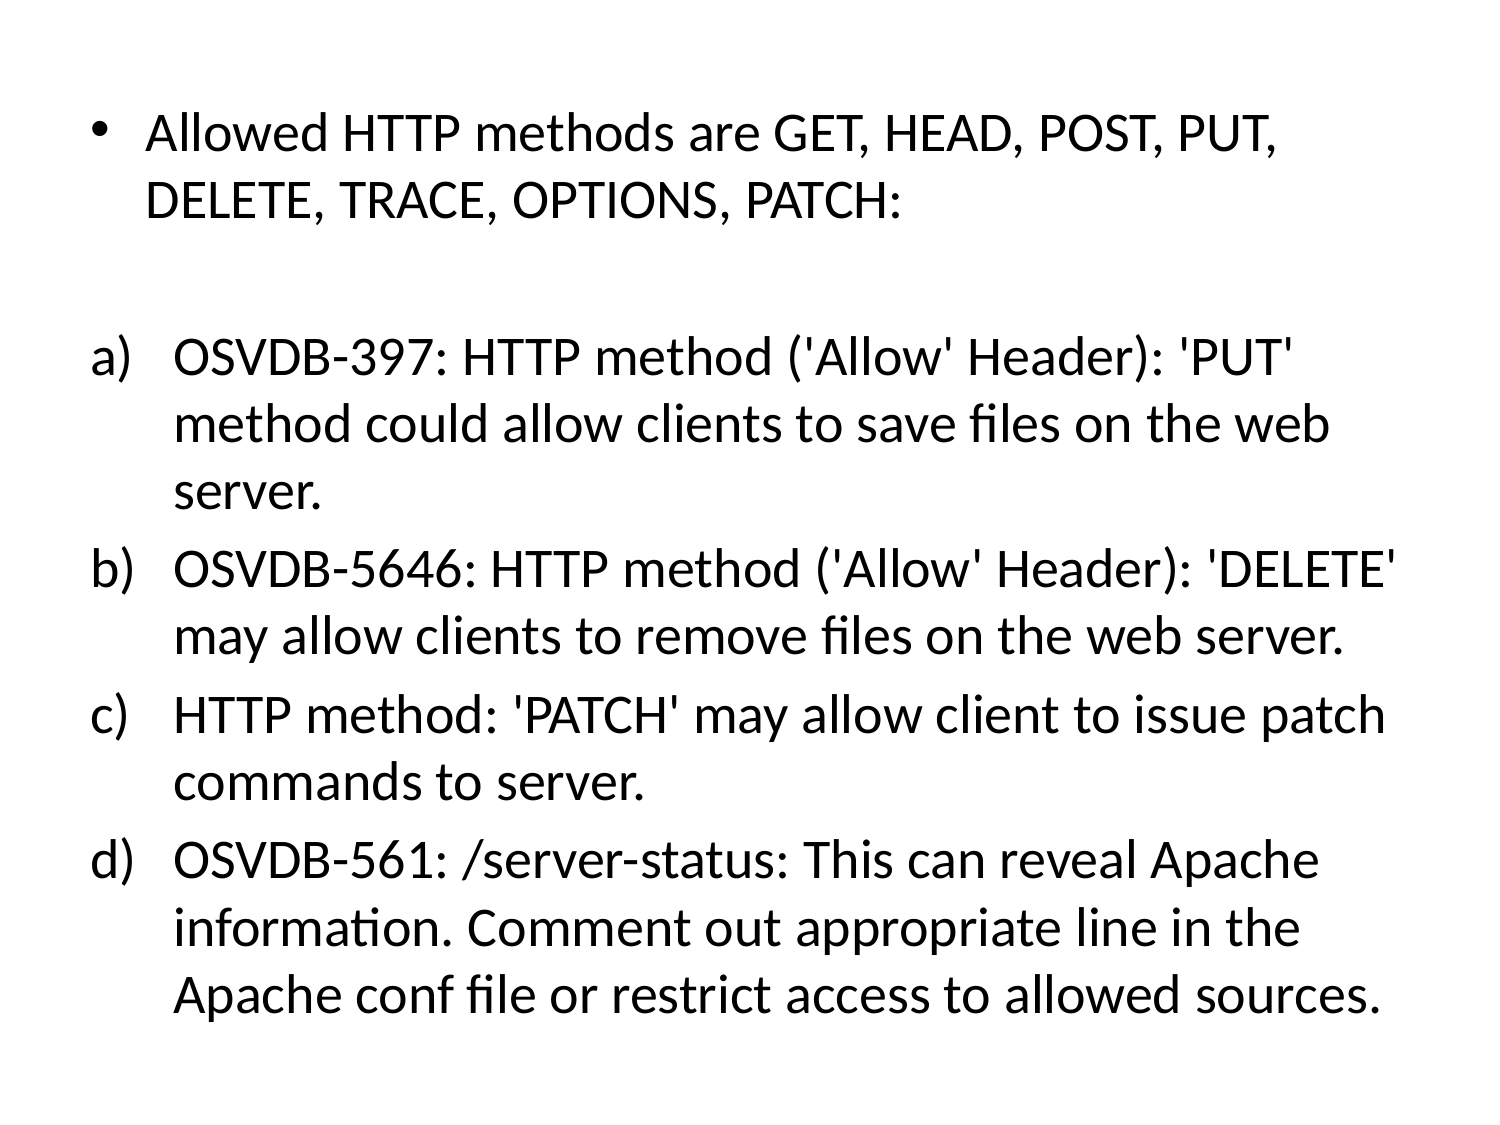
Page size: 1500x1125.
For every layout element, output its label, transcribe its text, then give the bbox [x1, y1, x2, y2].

list Allowed HTTP methods are GET, HEAD, POST, PUT, DELETE, TRACE, OPTIONS, PATCH: OSVDB-397: HTTP method ('Allow' Header): 'PUT' method could allow clients to save files on the web server. OSVDB-5646: HTTP method ('Allow' Header): 'DELETE' may allow clients to remove files on the web server. HTTP method: 'PATCH' may allow client to issue patch commands to server. OSVDB-561: /server-status: This can reveal Apache information. Comment out appropriate line in the Apache conf file or restrict access to allowed sources. [75, 87, 1425, 1075]
